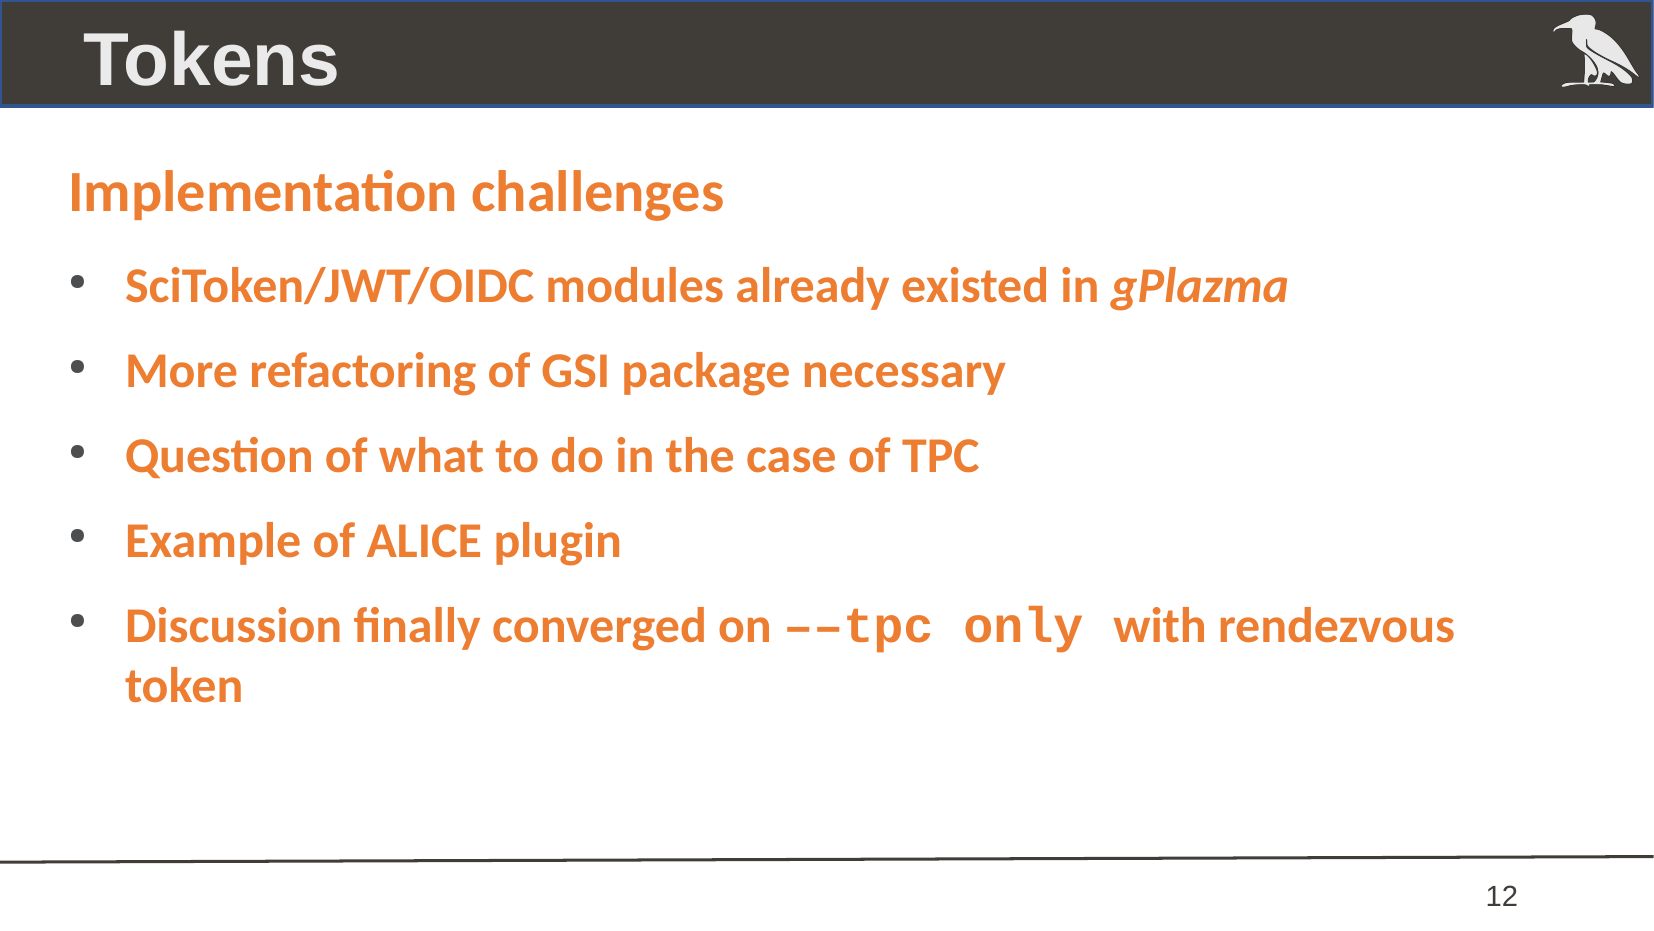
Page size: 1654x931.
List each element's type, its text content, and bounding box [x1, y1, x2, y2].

title Tokens [83, 10, 1492, 101]
list Implementation challenges SciToken/JWT/OIDC modules already existed in gPlazma More refactoring of GSI package necessary Question of what to do in the case of TPC Example of ALICE plugin Discussion finally converged on ––tpc only with rendezvous token [68, 153, 1585, 847]
slide_number 12 [1353, 877, 1642, 920]
picture [1553, 14, 1640, 87]
